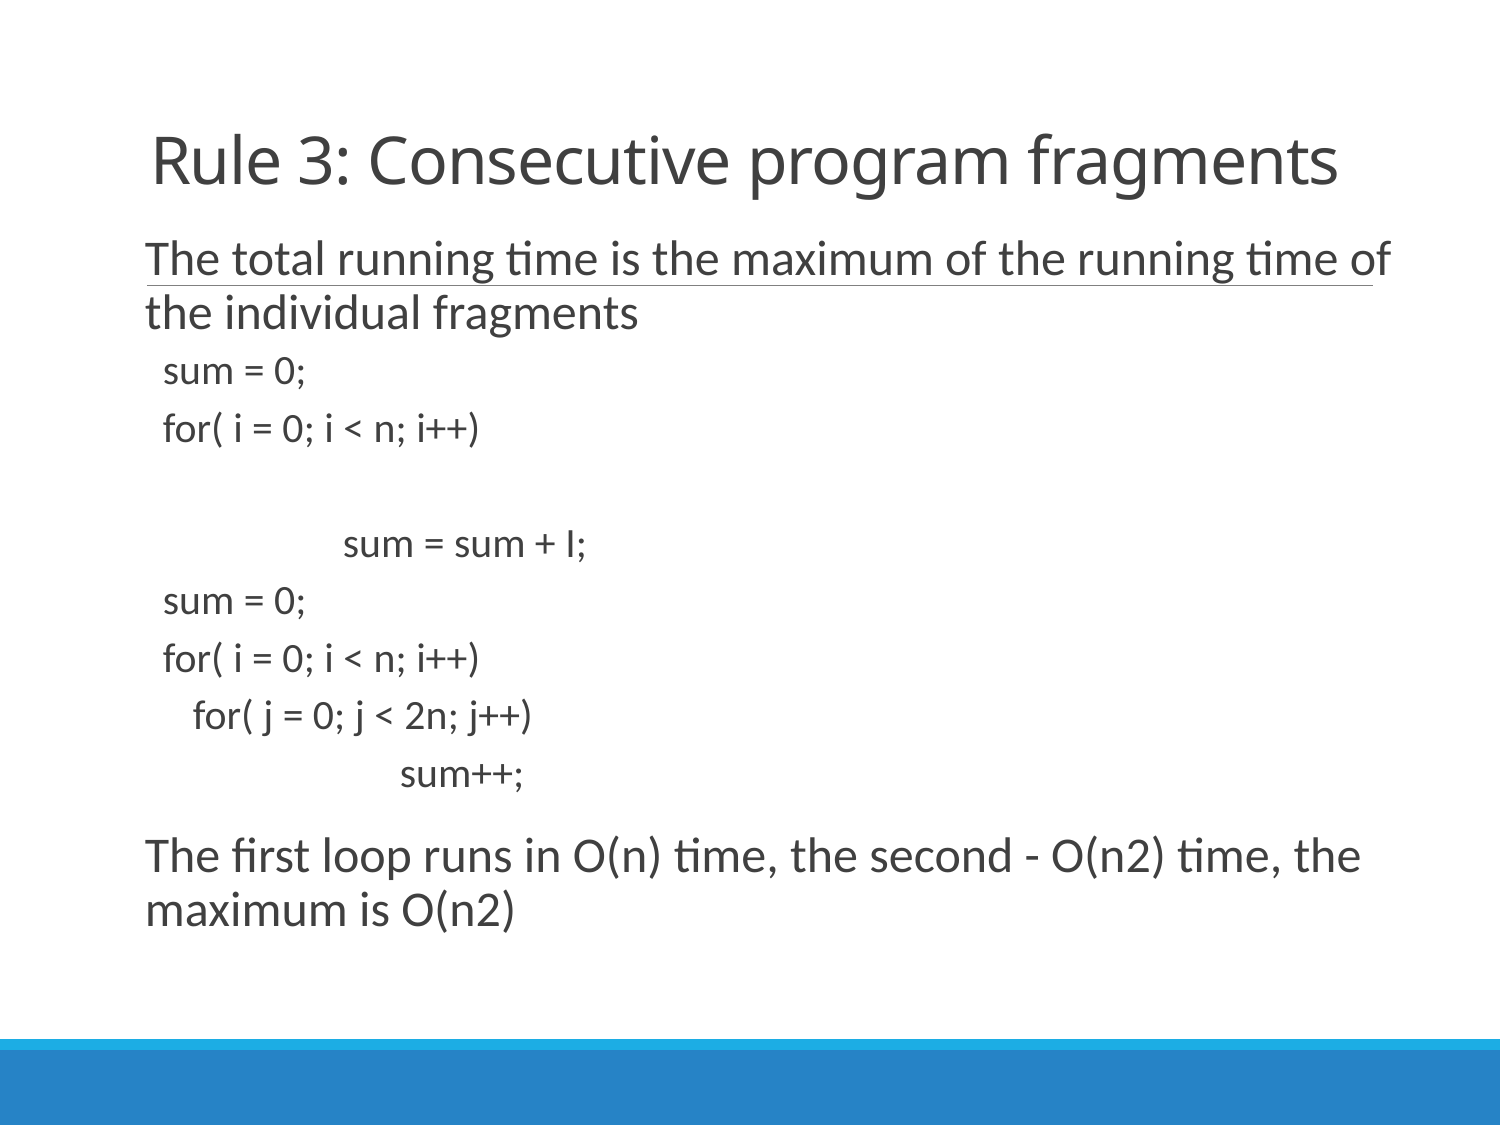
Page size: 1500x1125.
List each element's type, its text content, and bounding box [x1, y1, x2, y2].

title Rule 3: Consecutive program fragments [135, 47, 1373, 224]
list The total running time is the maximum of the running time of the individual fragments sum = 0; for( i = 0; i < n; i++) sum = sum + I; sum = 0; for( i = 0; i < n; i++) for( j = 0; j < 2n; j++) sum++; The first loop runs in O(n) time, the second - O(n2) time, the maximum is O(n2) [129, 224, 1428, 1022]
